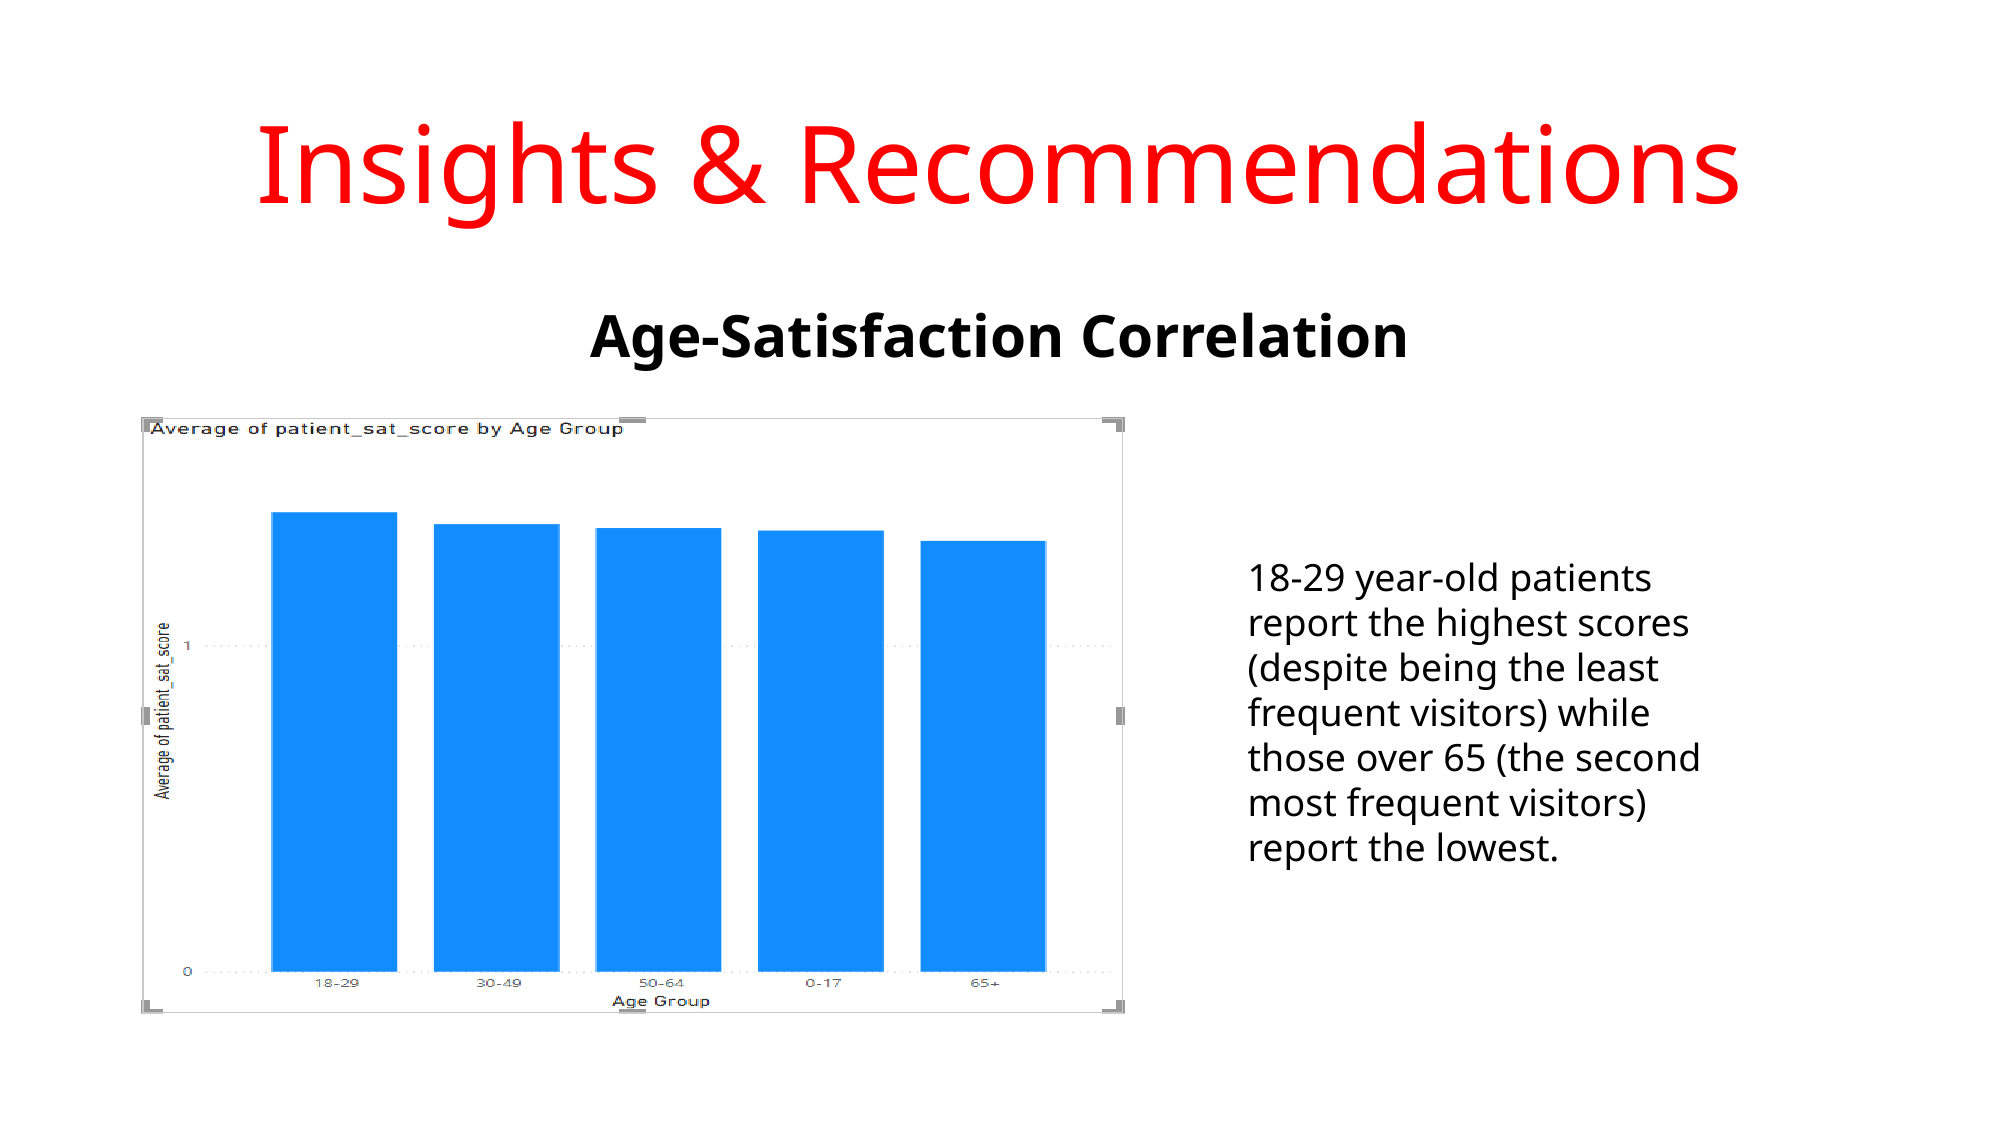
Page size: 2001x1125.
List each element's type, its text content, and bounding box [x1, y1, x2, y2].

title Insights & Recommendations [137, 59, 1863, 278]
list Age-Satisfaction Correlation [137, 299, 1863, 1014]
picture [137, 413, 1134, 1014]
text_box 18-29 year-old patients report the highest scores (despite being the least frequent visitors) while those over 65 (the second most frequent visitors) report the lowest. [1232, 546, 1764, 877]
